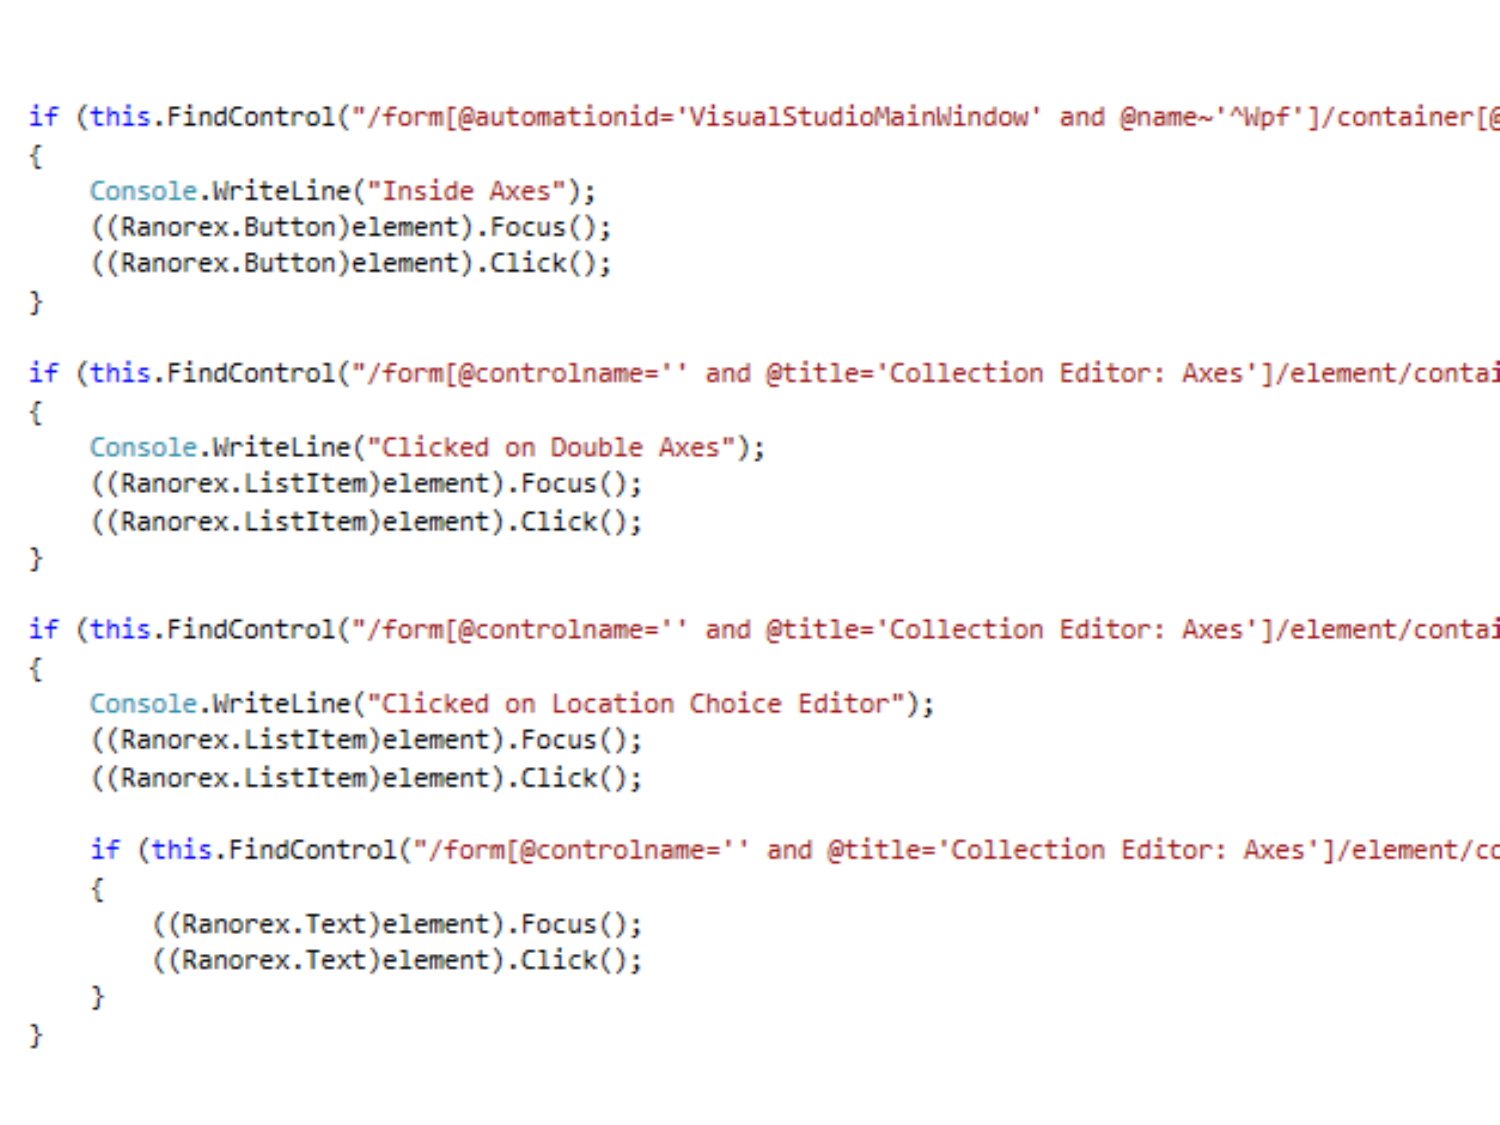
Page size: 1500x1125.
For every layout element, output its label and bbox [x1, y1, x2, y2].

list [0, 69, 1500, 1056]
